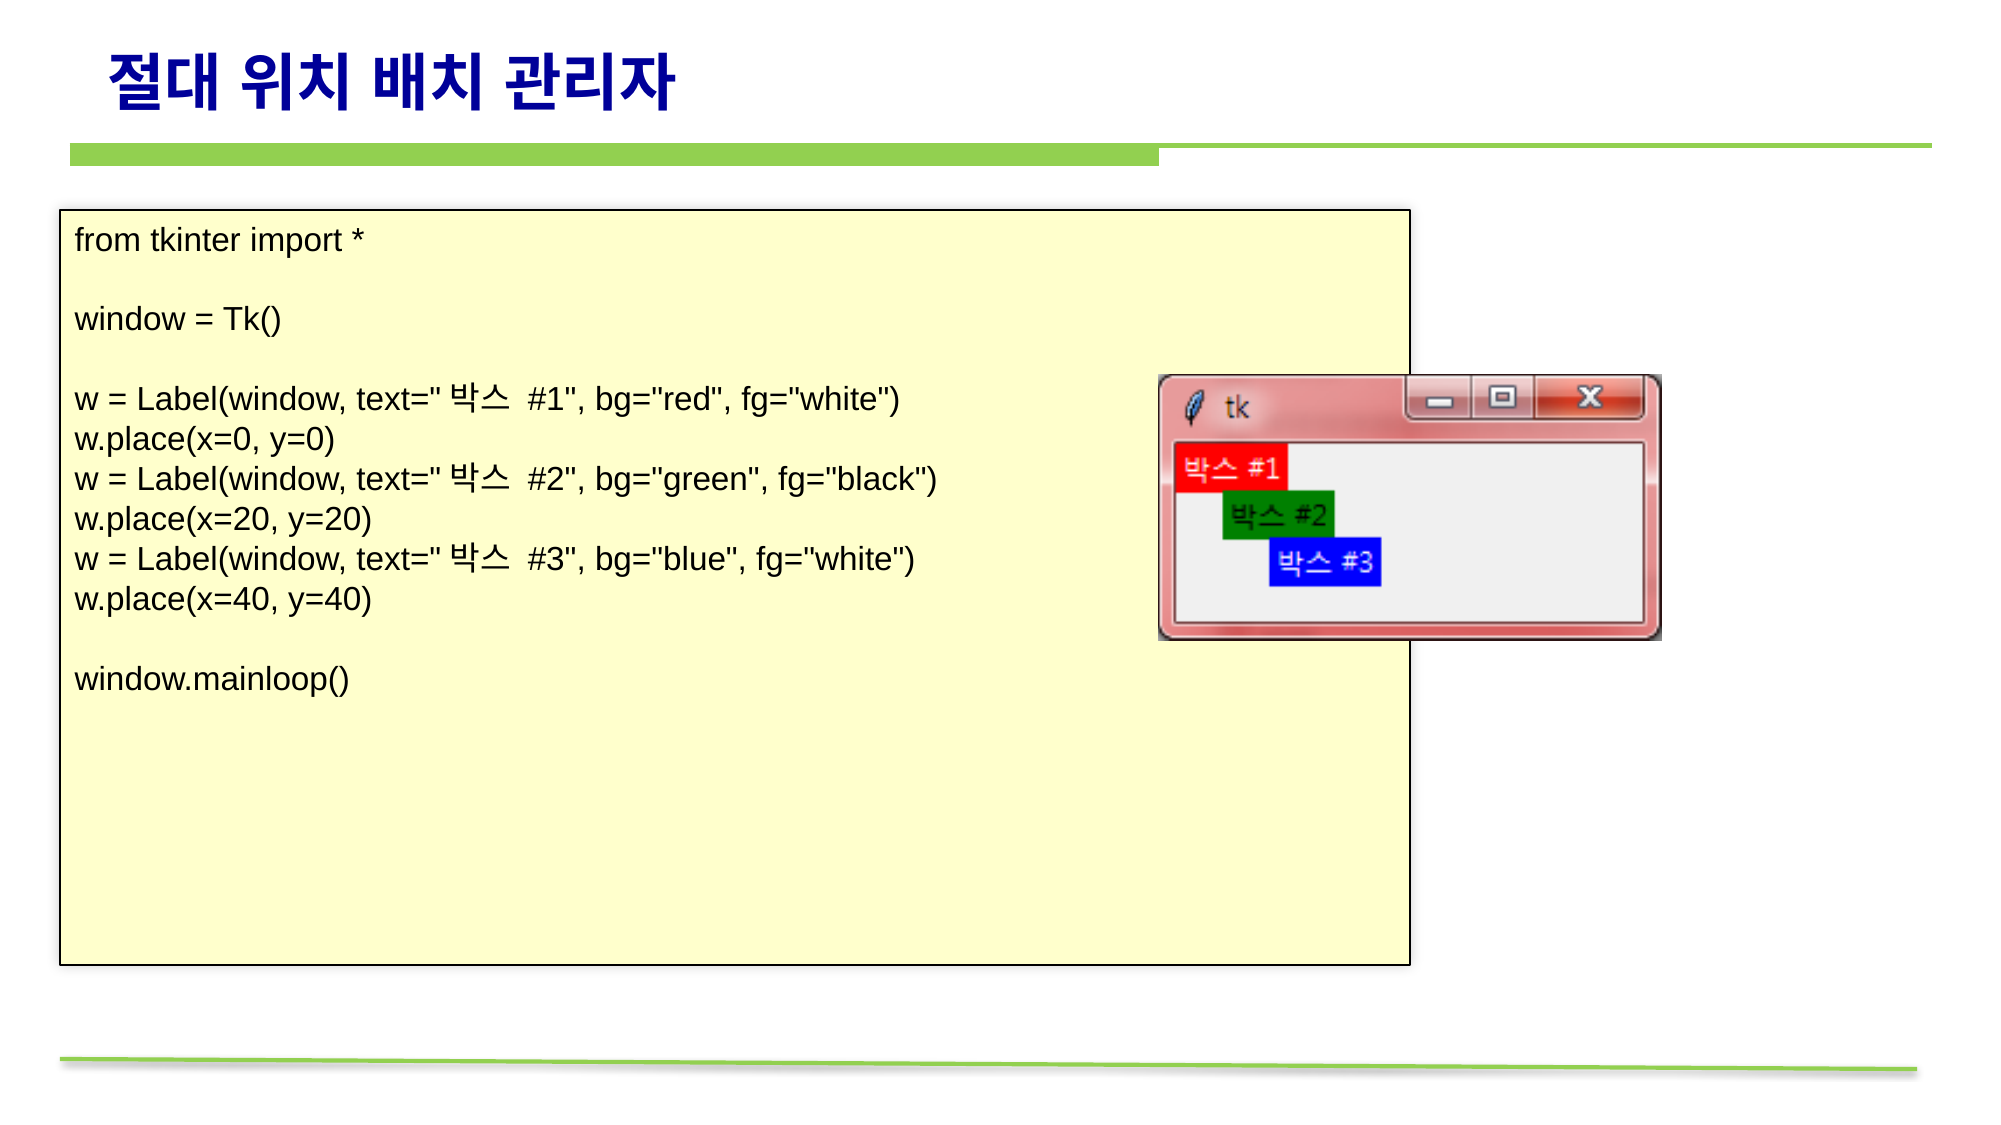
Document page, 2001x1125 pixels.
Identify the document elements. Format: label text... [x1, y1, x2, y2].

text_box from tkinter import * window = Tk() w = Label(window, text="박스 #1", bg="red", fg="white") w.place(x=0, y=0) w = Label(window, text="박스 #2", bg="green", fg="black") w.place(x=20, y=20) w = Label(window, text="박스 #3", bg="blue", fg="white") w.place(x=40, y=40) window.mainloop() [59, 210, 1410, 965]
picture [1157, 373, 1662, 641]
title 절대 위치 배치 관리자 [59, 13, 1933, 126]
